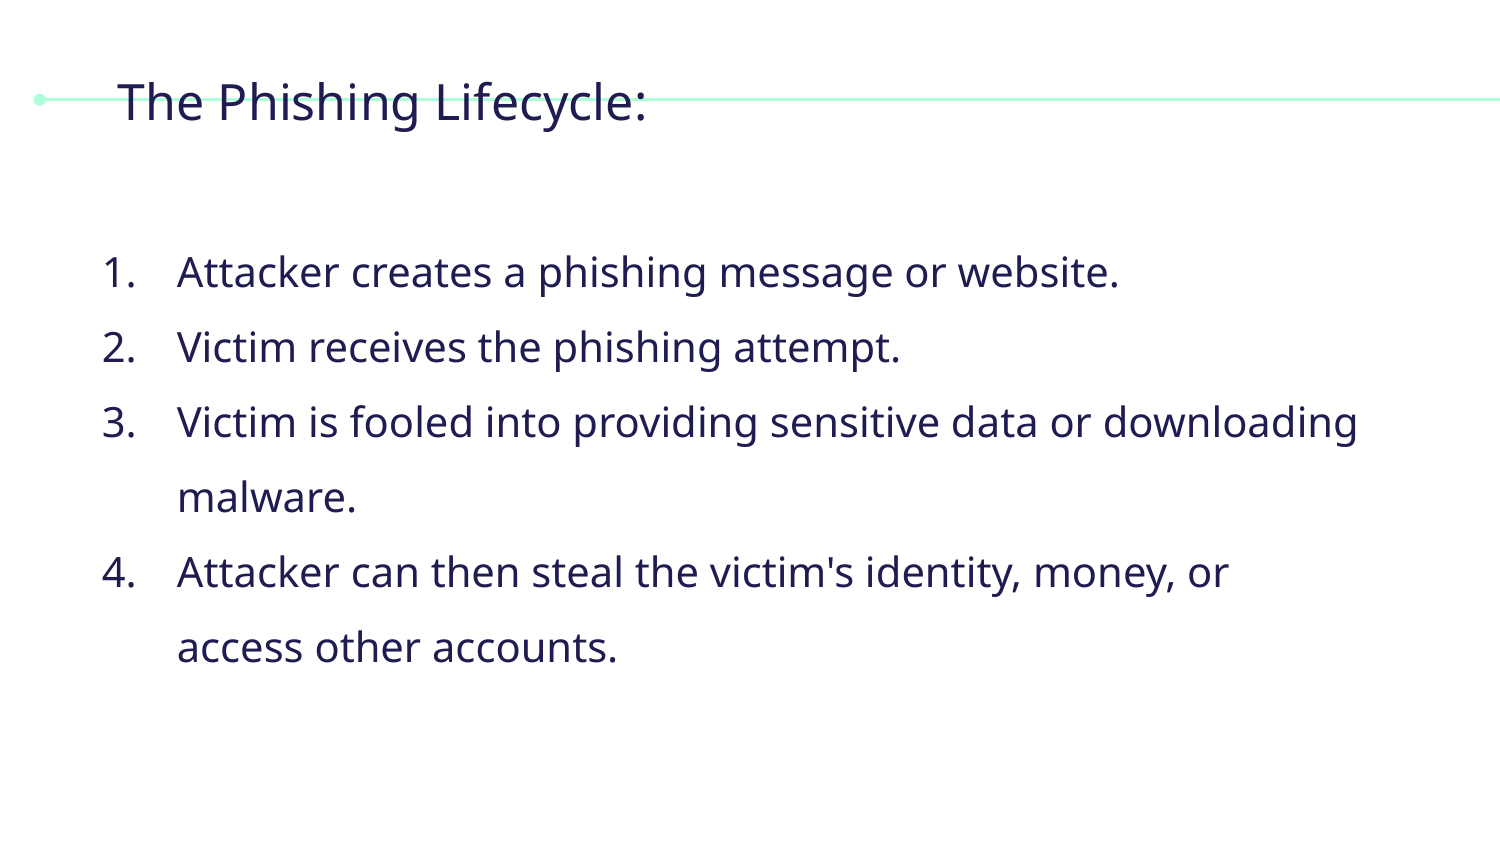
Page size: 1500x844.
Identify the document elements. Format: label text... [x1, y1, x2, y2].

list Attacker creates a phishing message or website. Victim receives the phishing attempt. Victim is fooled into providing sensitive data or downloading malware. Attacker can then steal the victim's identity, money, or access other accounts. [64, 205, 1376, 755]
title The Phishing Lifecycle: [102, 55, 1101, 144]
